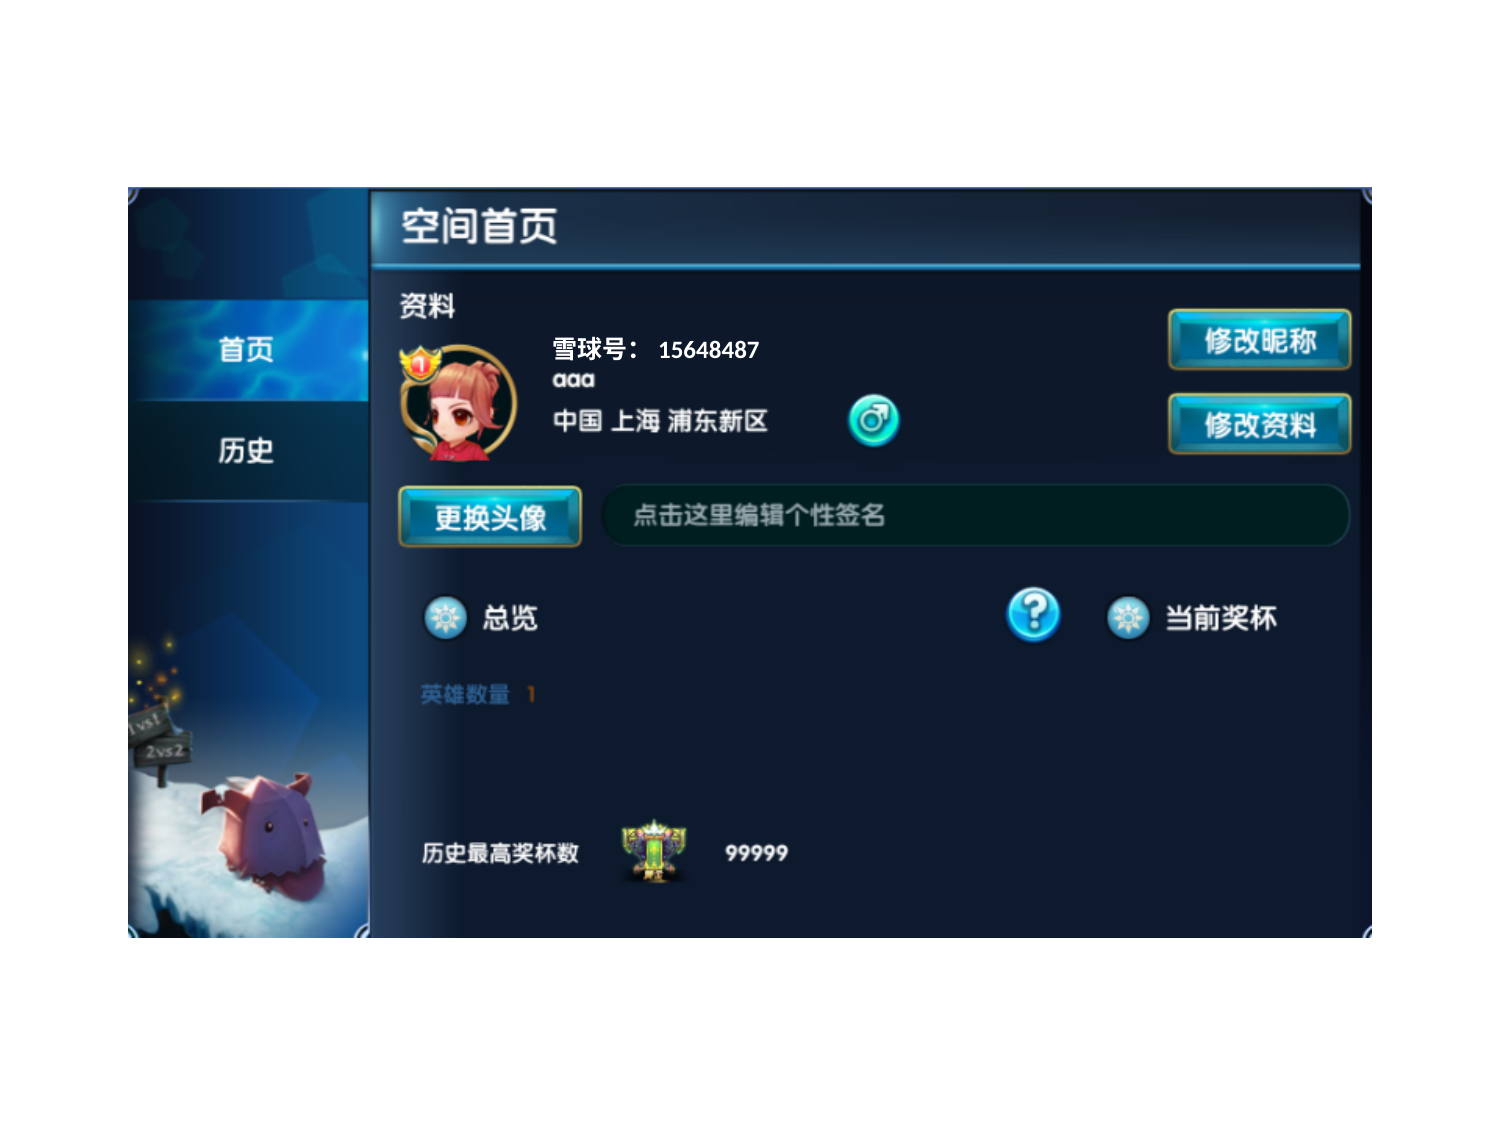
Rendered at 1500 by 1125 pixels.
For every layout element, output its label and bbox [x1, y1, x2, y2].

picture [127, 187, 1372, 938]
